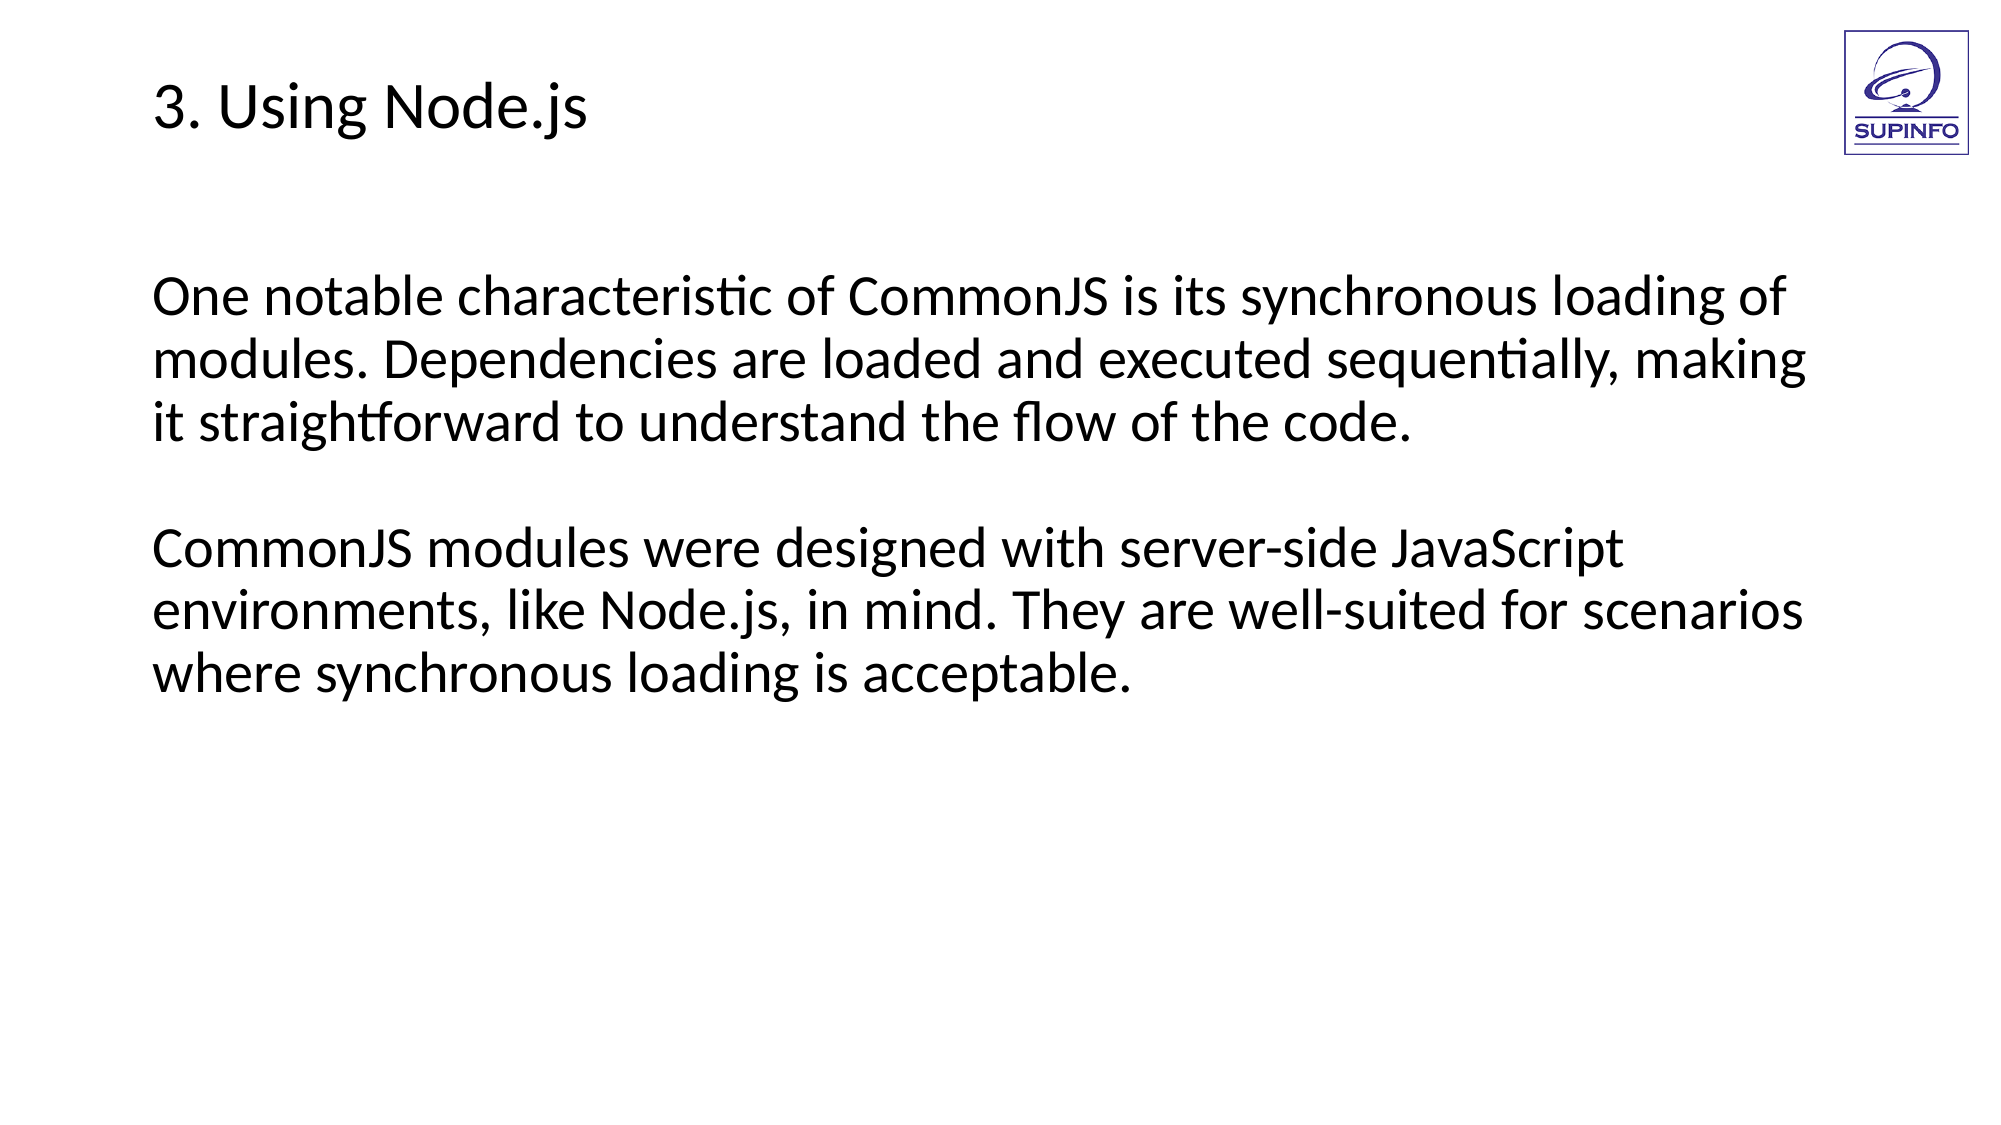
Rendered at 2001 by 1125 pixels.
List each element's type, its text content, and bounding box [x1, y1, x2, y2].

list 3. Using Node.js [137, 63, 1862, 157]
picture [1844, 30, 1969, 155]
list One notable characteristic of CommonJS is its synchronous loading of modules. Dependencies are loaded and executed sequentially, making it straightforward to understand the flow of the code. CommonJS modules were designed with server-side JavaScript environments, like Node.js, in mind. They are well-suited for scenarios where synchronous loading is acceptable. [137, 257, 1863, 1014]
